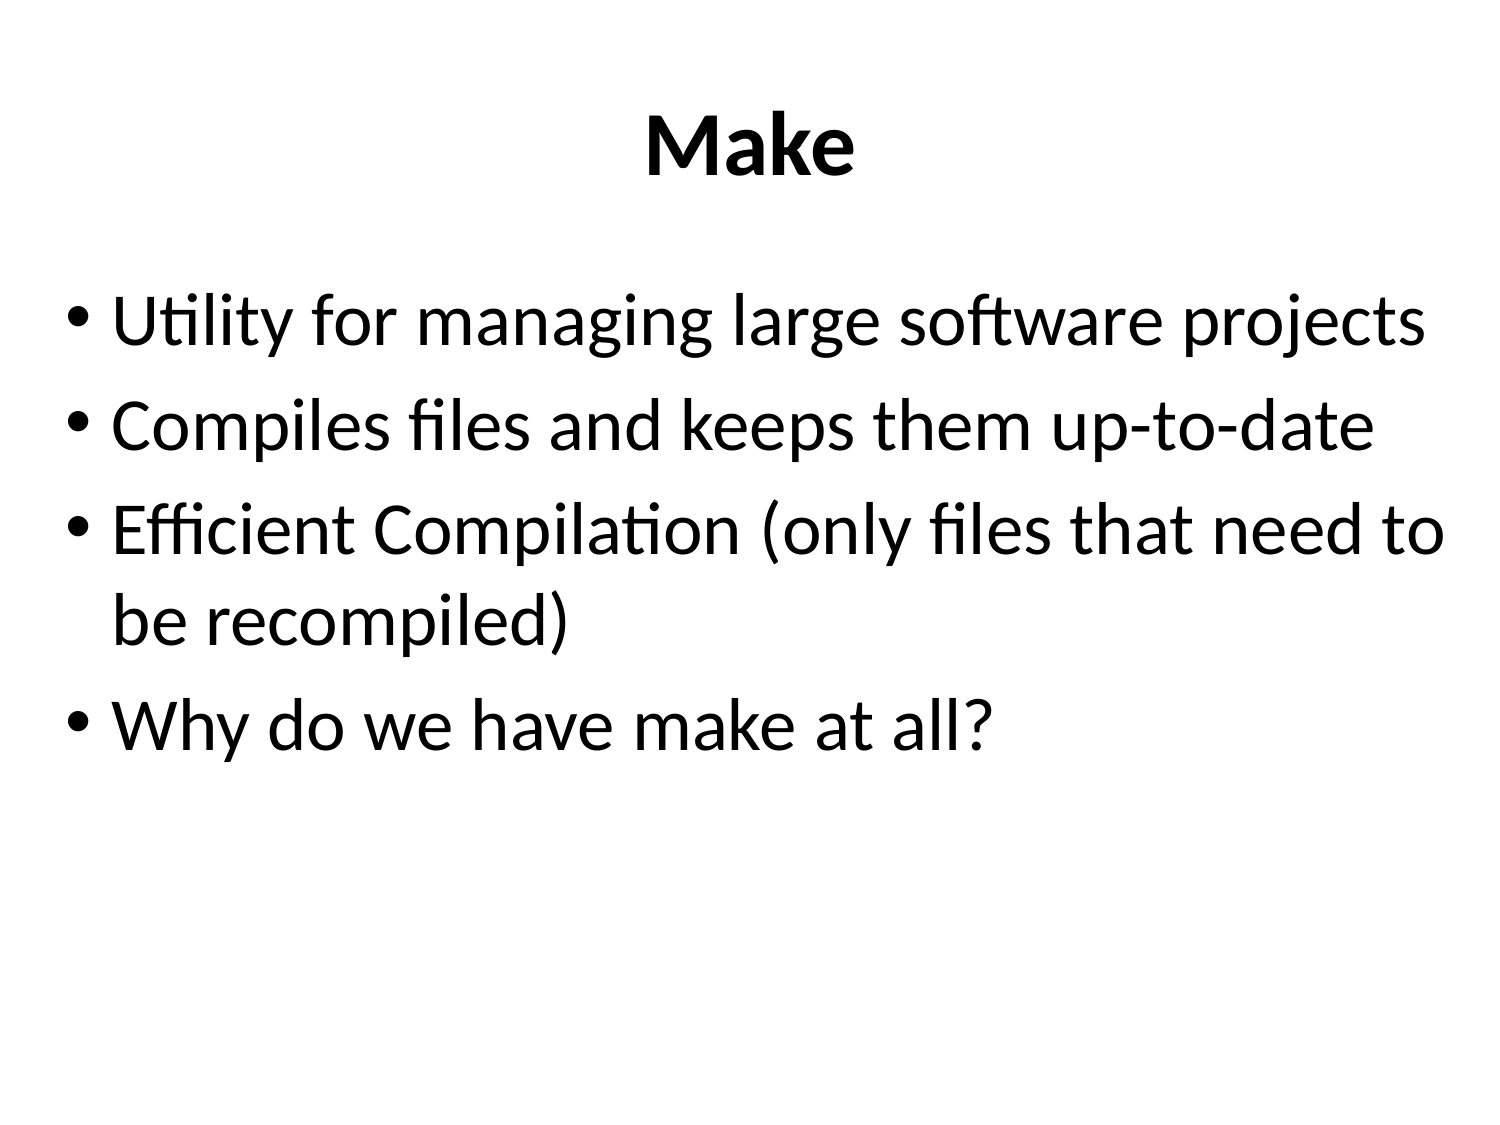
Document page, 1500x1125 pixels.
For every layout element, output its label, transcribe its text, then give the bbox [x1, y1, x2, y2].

list Utility for managing large software projects Compiles files and keeps them up-to-date Efficient Compilation (only files that need to be recompiled) Why do we have make at all? [0, 262, 1475, 1005]
title Make [75, 45, 1425, 233]
